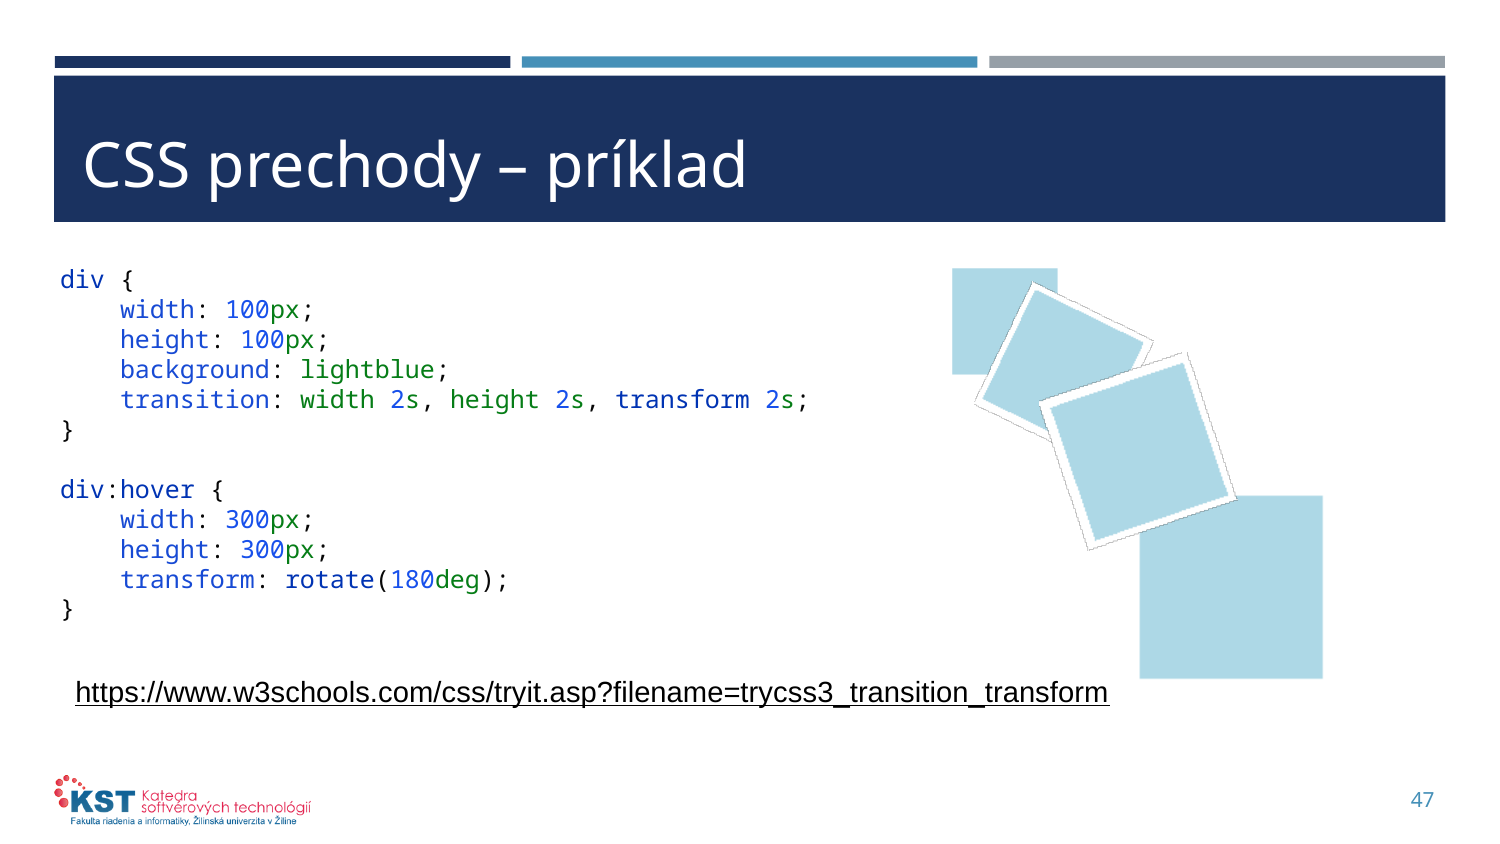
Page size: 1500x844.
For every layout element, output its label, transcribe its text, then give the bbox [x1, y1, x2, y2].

text_box https://www.w3schools.com/css/tryit.asp?filename=trycss3_transition_transform [60, 666, 1132, 717]
text_box div { width: 100px; height: 100px; background: lightblue; transition: width 2s, height 2s, transform 2s; } div:hover { width: 300px; height: 300px; transform: rotate(180deg); } [45, 256, 826, 631]
slide_number 47 [1394, 777, 1446, 823]
picture [54, 775, 311, 826]
title CSS prechody – príklad [71, 86, 1429, 212]
picture [947, 263, 1336, 692]
